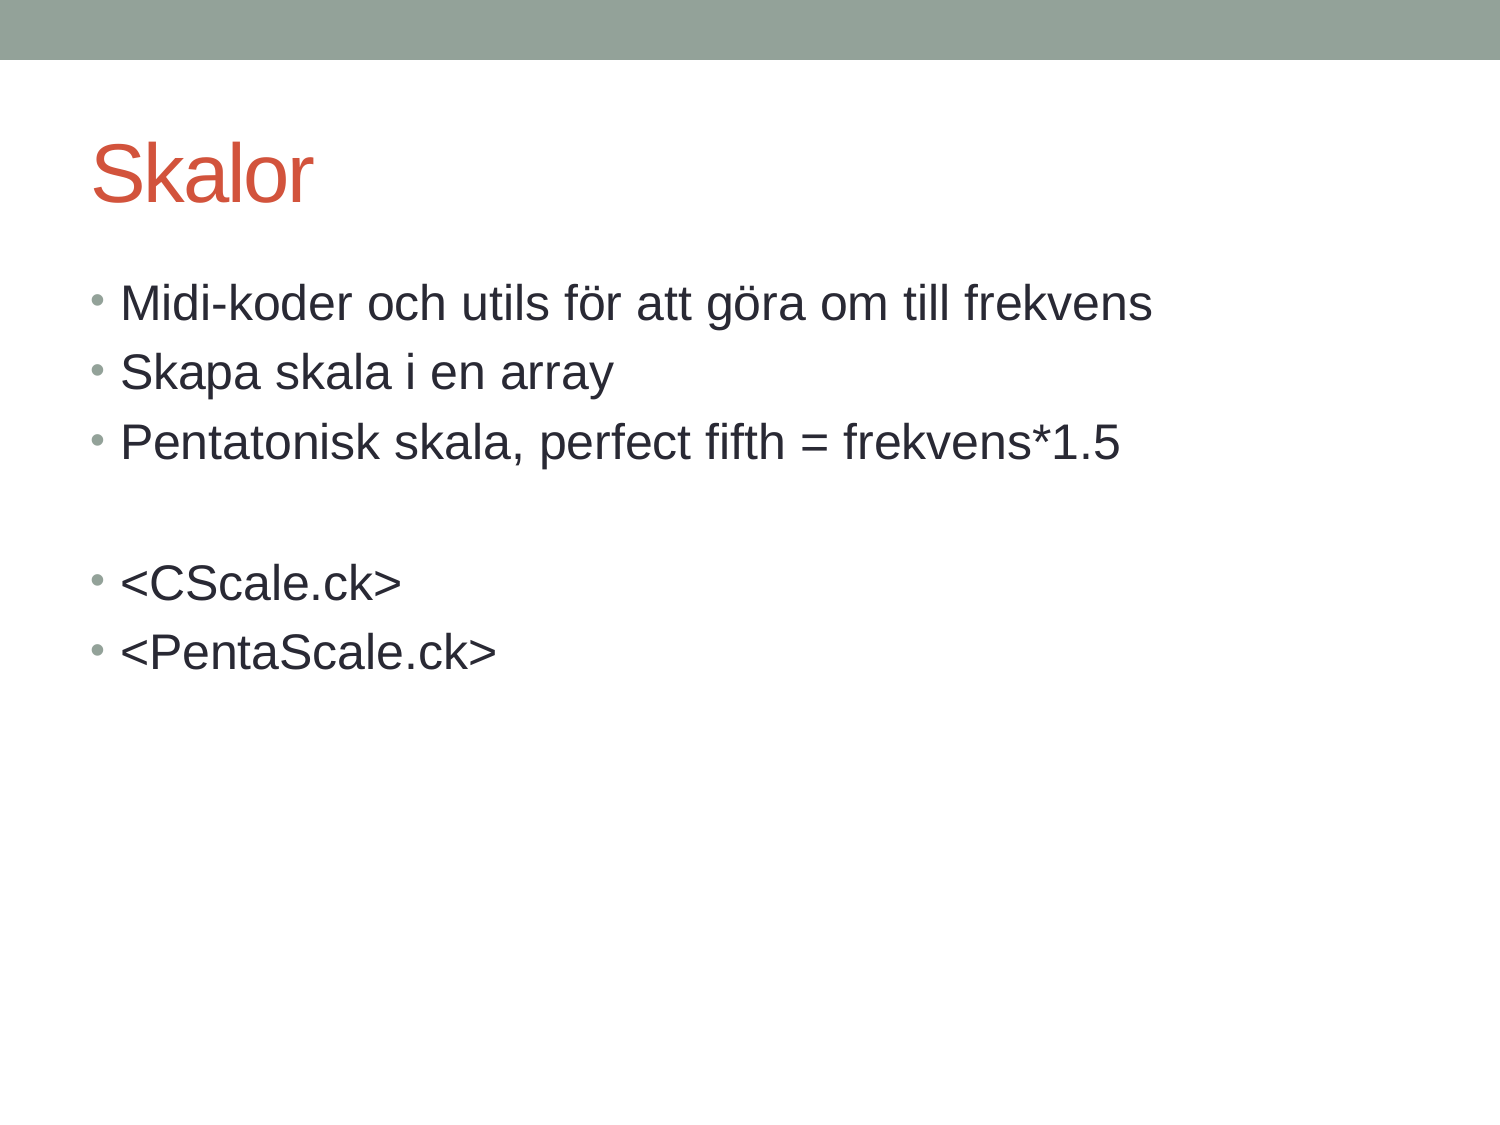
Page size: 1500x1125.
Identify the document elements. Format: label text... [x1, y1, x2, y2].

list Midi-koder och utils för att göra om till frekvens Skapa skala i en array Pentatonisk skala, perfect fifth = frekvens*1.5 <CScale.ck> <PentaScale.ck> [75, 262, 1425, 1063]
title Skalor [75, 87, 1425, 250]
